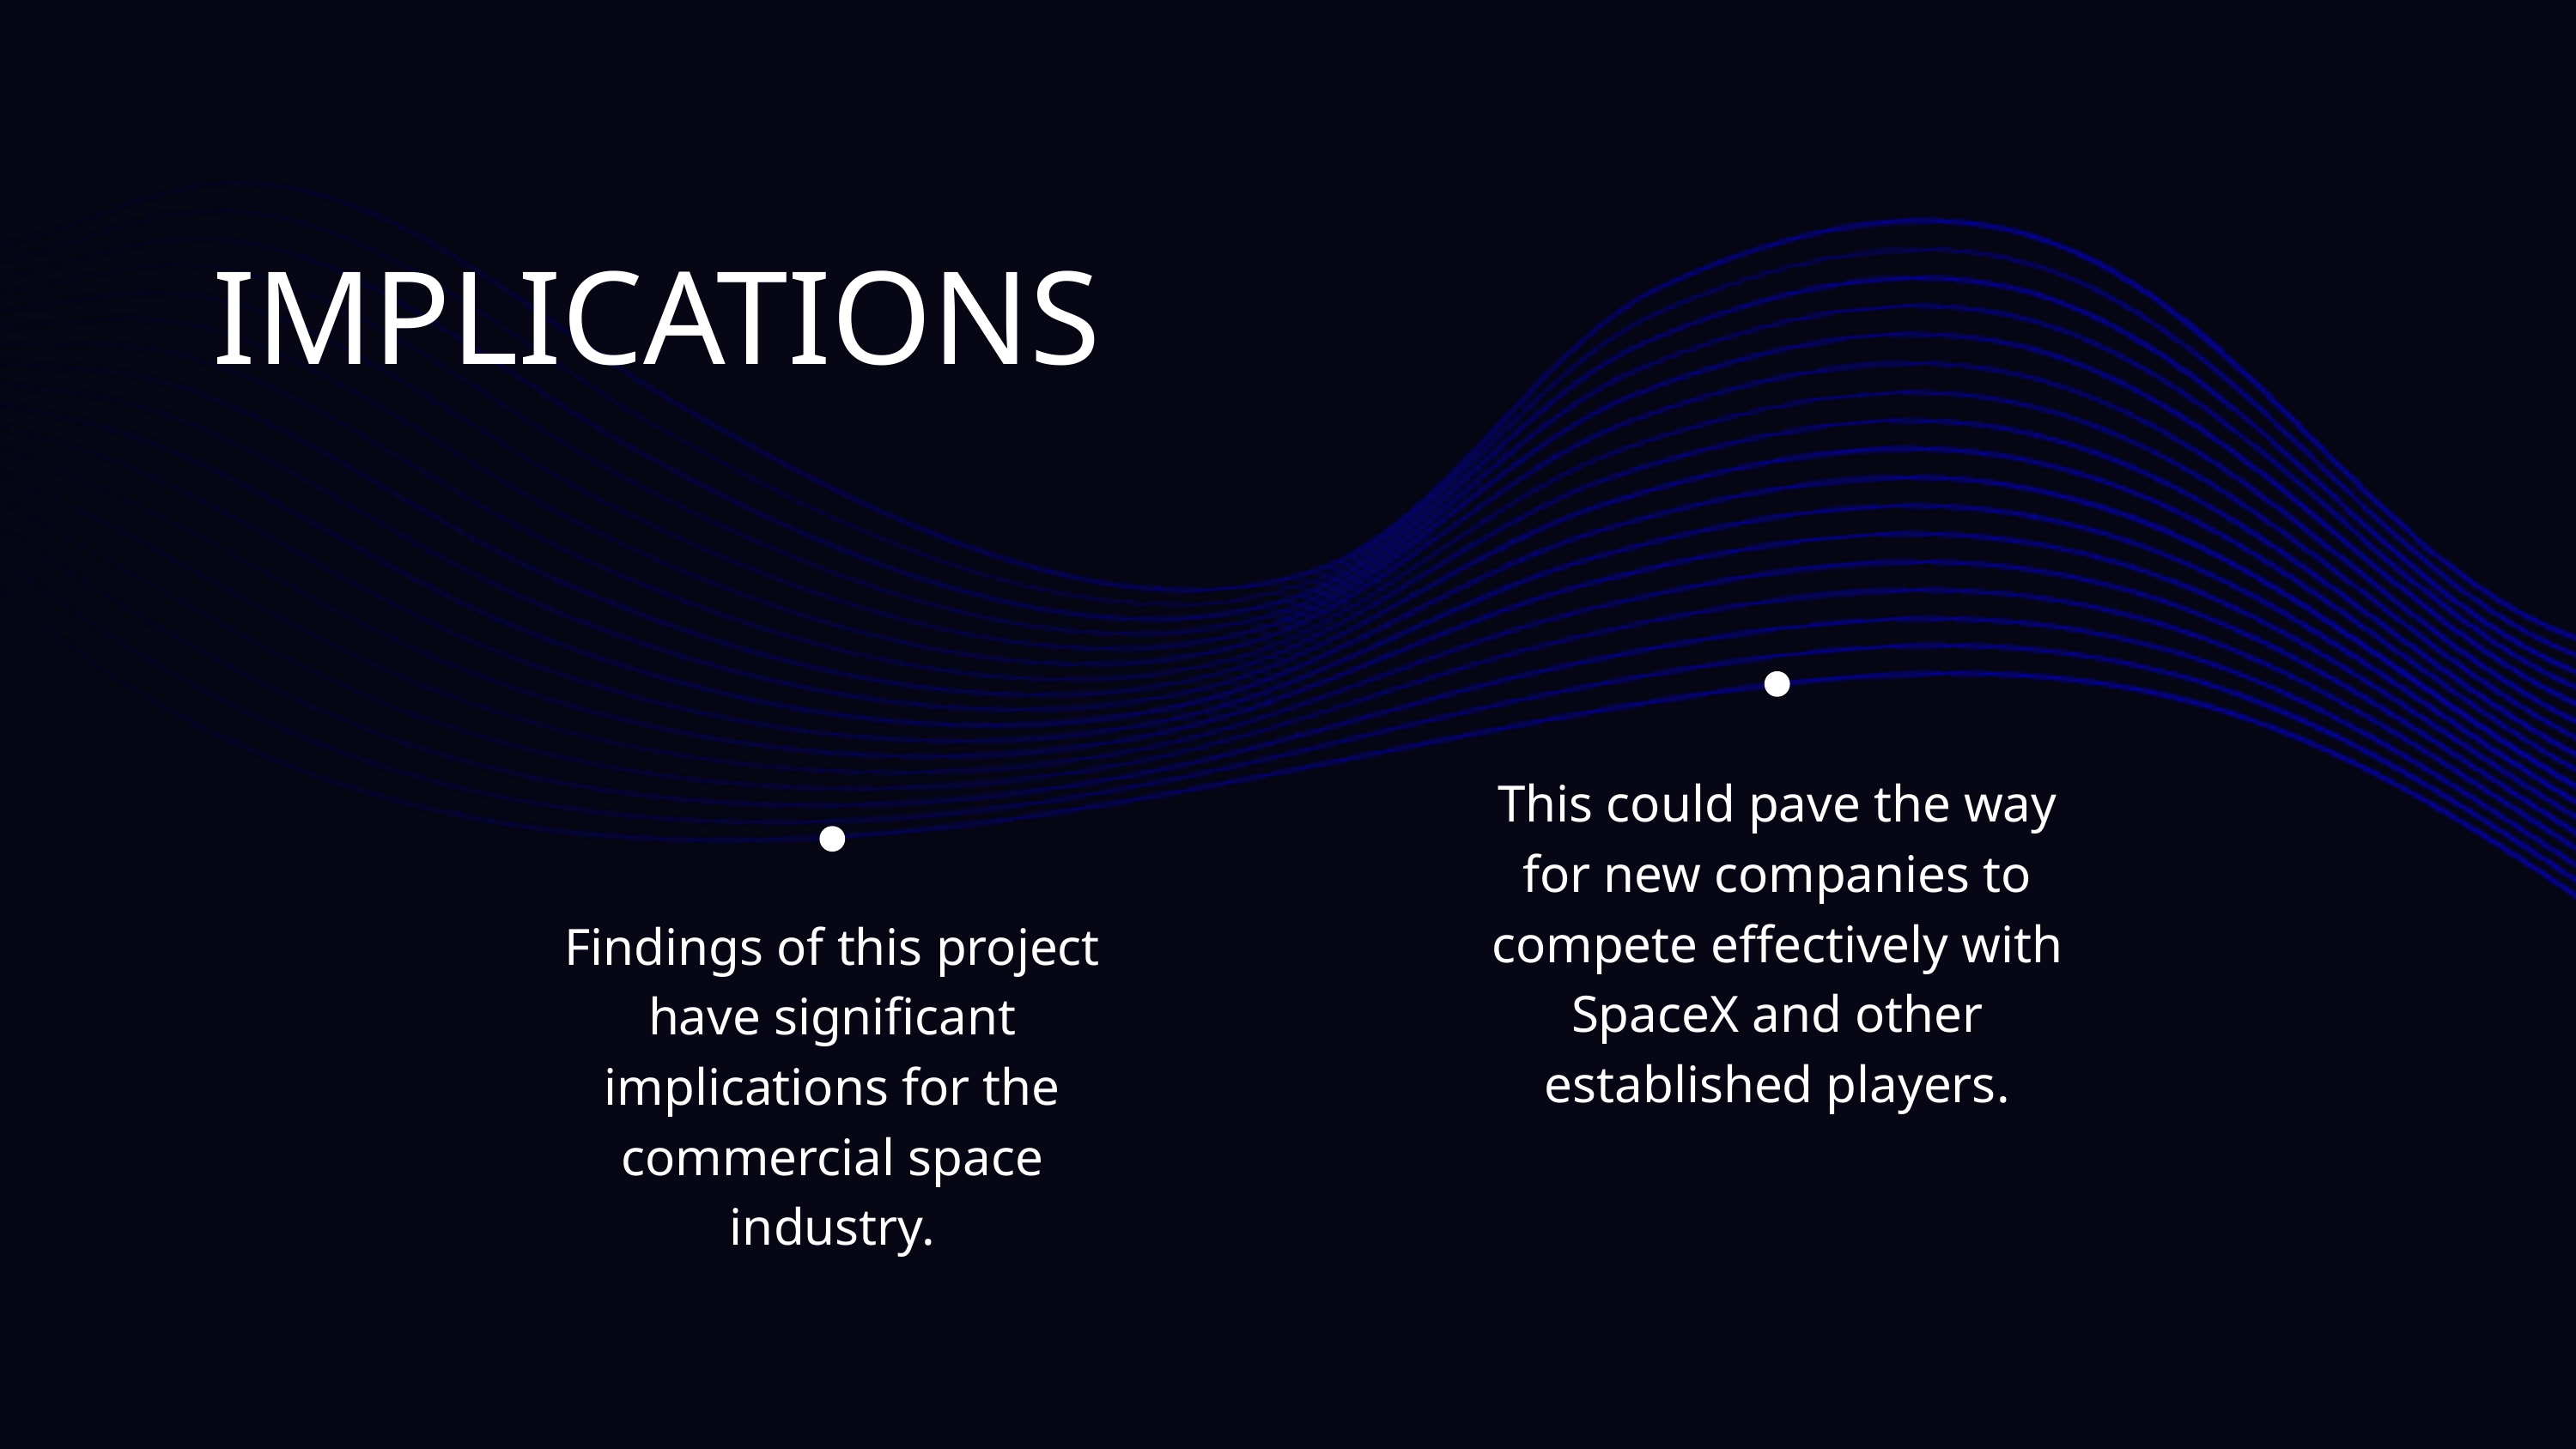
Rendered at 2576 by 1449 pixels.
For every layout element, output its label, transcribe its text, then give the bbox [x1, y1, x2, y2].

text_box This could pave the way for new companies to compete effectively with SpaceX and other established players. [1490, 1088, 2064, 1113]
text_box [819, 826, 846, 852]
picture [0, 0, 2576, 1183]
text_box Findings of this project have significant implications for the commercial space industry. [559, 1088, 1106, 1256]
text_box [1764, 670, 1790, 697]
